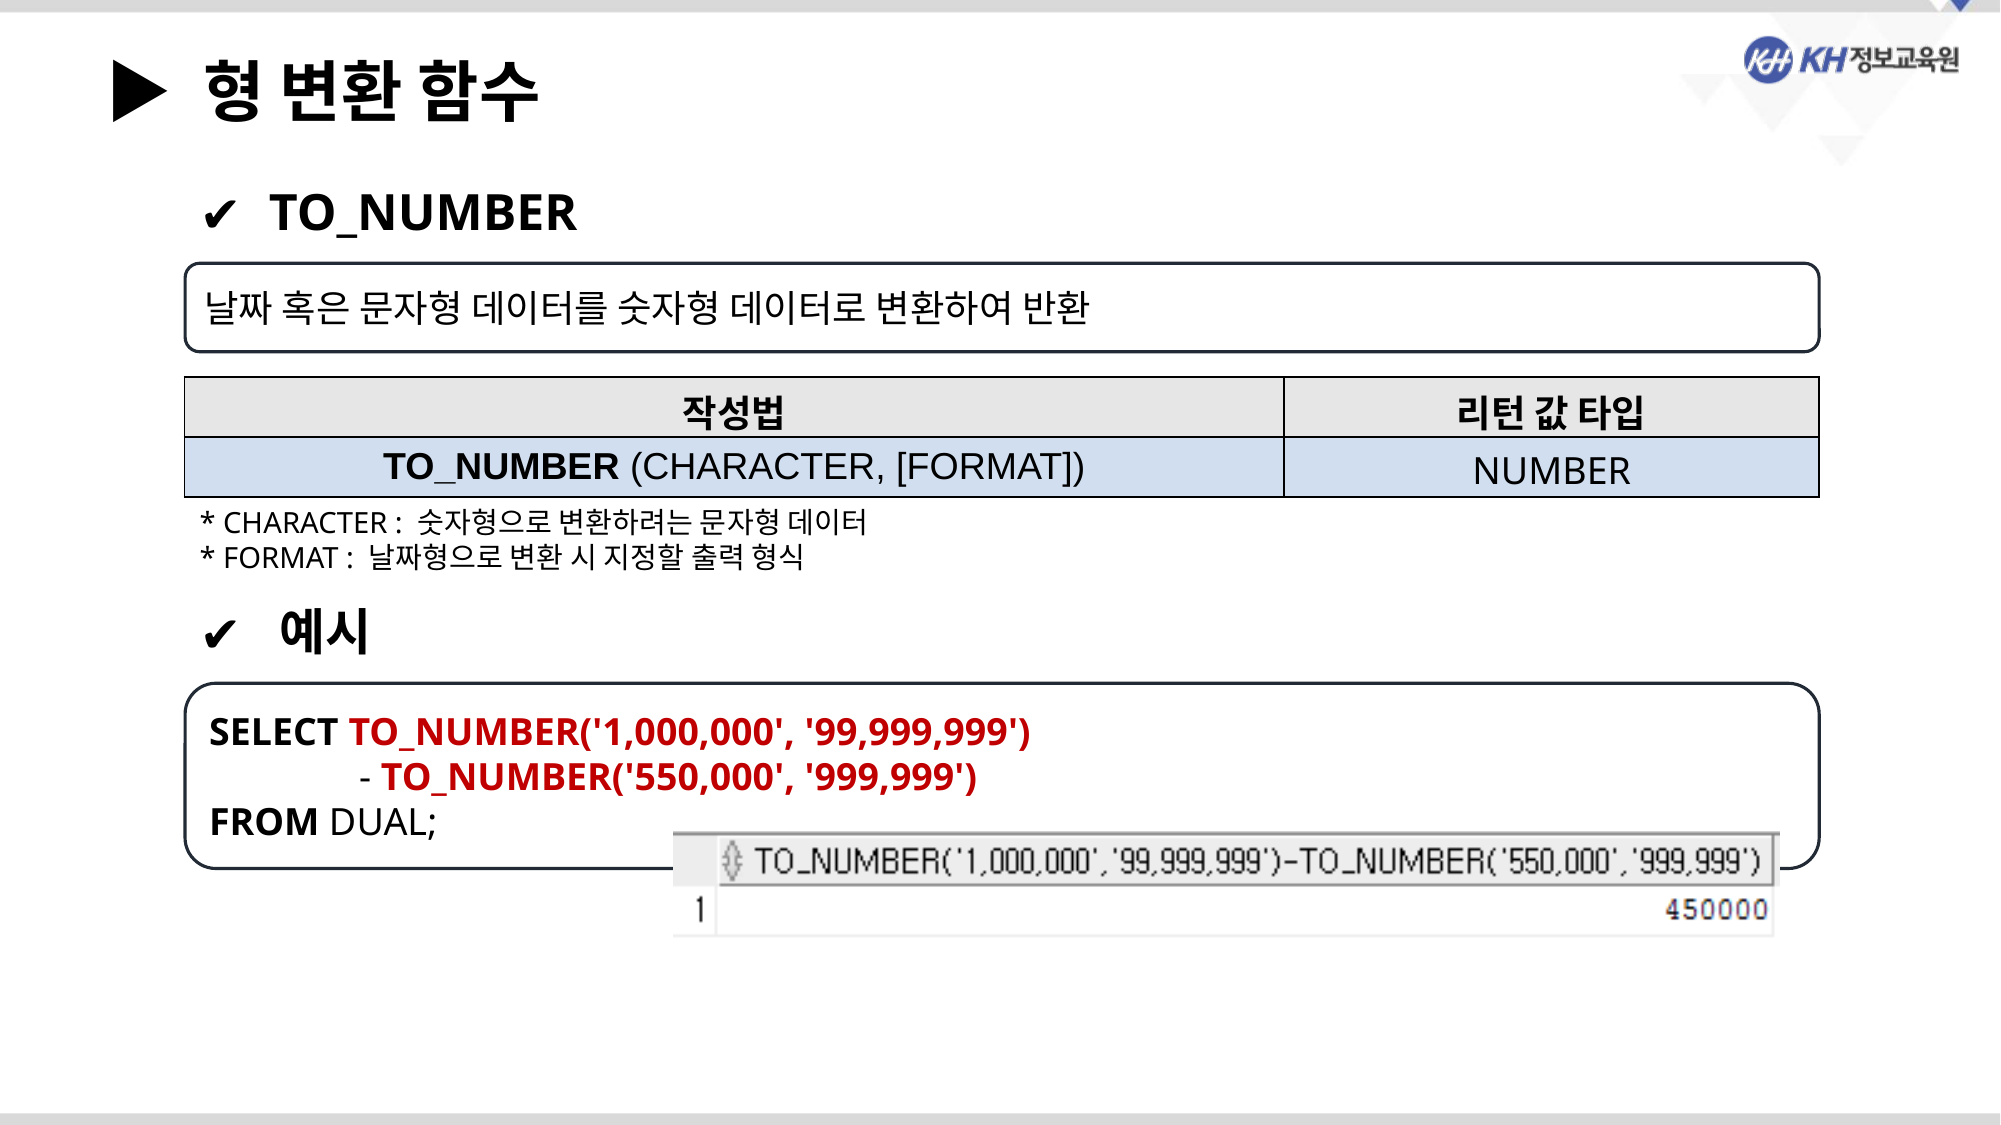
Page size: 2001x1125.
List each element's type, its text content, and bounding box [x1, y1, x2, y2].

table_cell NUMBER [1285, 438, 1818, 496]
picture [0, 0, 2001, 1113]
table_header 리턴 값 타입 [1285, 378, 1818, 436]
text_box ▶ 형 변환 함수 [90, 42, 1980, 138]
table_header 작성법 [185, 378, 1283, 436]
text_box SELECT TO_NUMBER('1,000,000', '99,999,999') - TO_NUMBER('550,000', '999,999') FROM DUAL; [185, 683, 1820, 869]
text_box 예시 [184, 592, 391, 668]
table_cell TO_NUMBER (CHARACTER, [FORMAT]) [185, 438, 1283, 496]
text_box TO_NUMBER [184, 172, 596, 248]
text_box * CHARACTER : 숫자형으로 변환하려는 문자형 데이터 * FORMAT : 날짜형으로 변환 시 지정할 출력 형식 [184, 497, 931, 583]
text_box 날짜 혹은 문자형 데이터를 숫자형 데이터로 변환하여 반환 [185, 263, 1820, 352]
